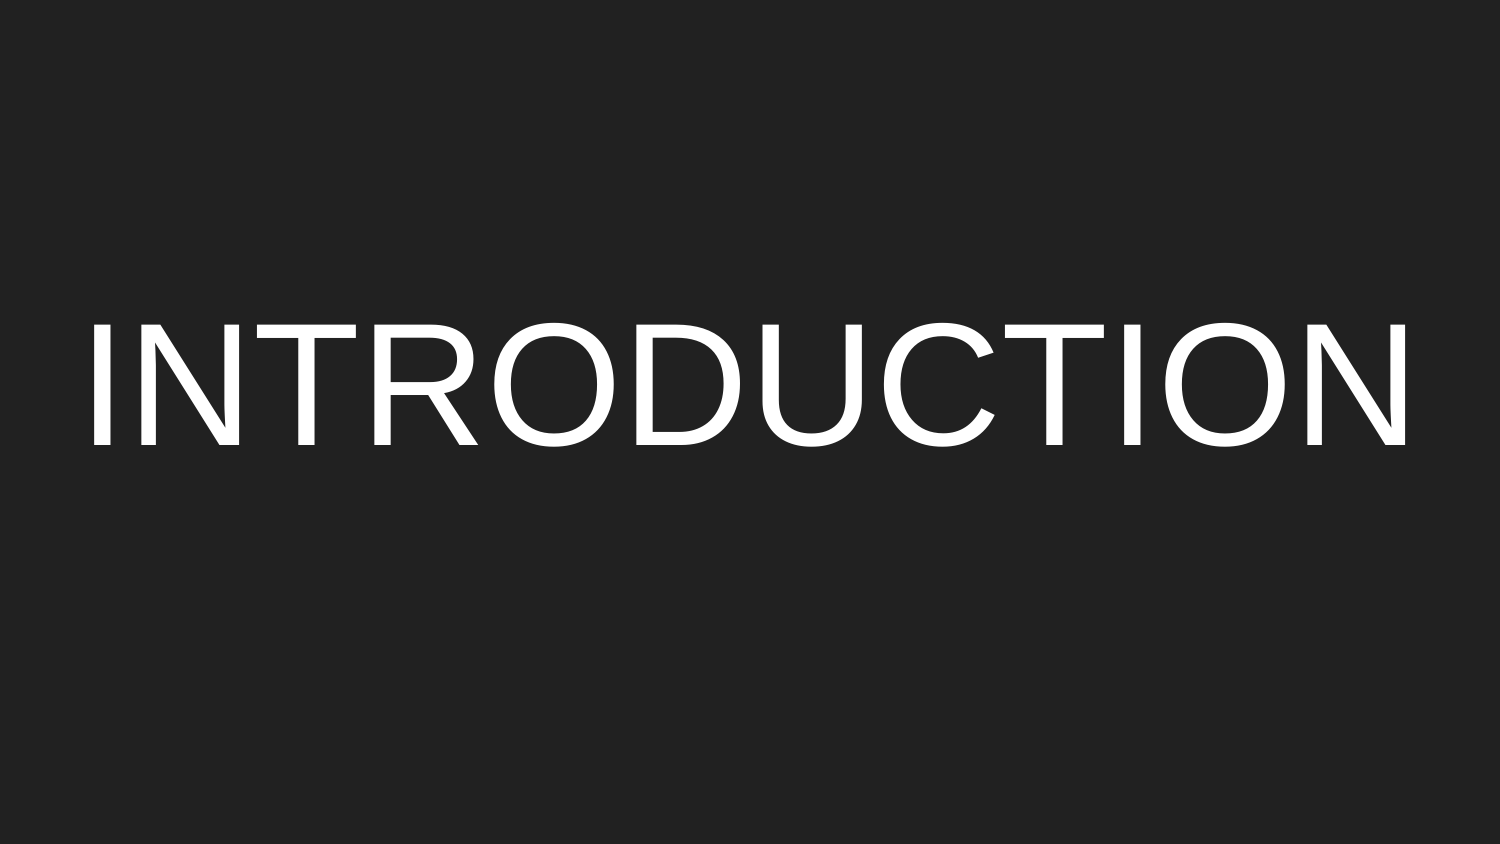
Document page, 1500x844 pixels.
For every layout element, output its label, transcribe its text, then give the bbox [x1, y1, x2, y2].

title INTRODUCTION [51, 272, 1449, 675]
